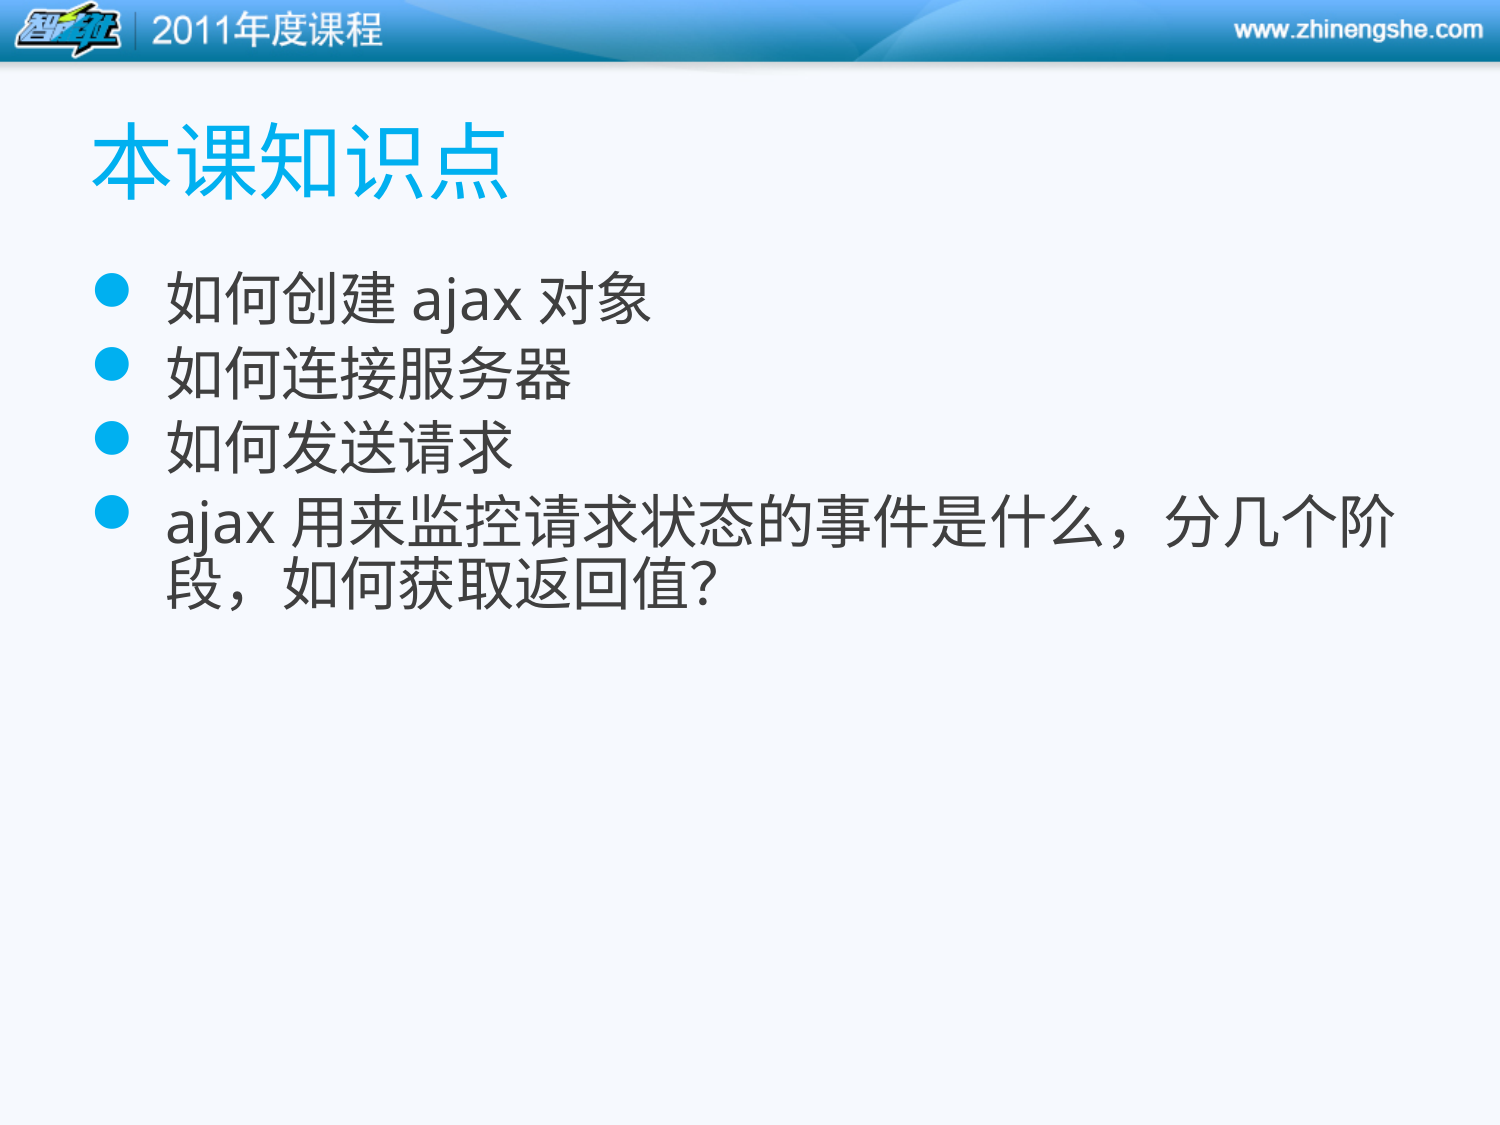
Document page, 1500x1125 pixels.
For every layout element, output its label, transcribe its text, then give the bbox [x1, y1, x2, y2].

list 如何创建ajax对象 如何连接服务器 如何发送请求 ajax用来监控请求状态的事件是什么，分几个阶段，如何获取返回值？ [75, 262, 1425, 1125]
title 本课知识点 [75, 101, 1425, 219]
picture [0, 0, 1500, 1125]
